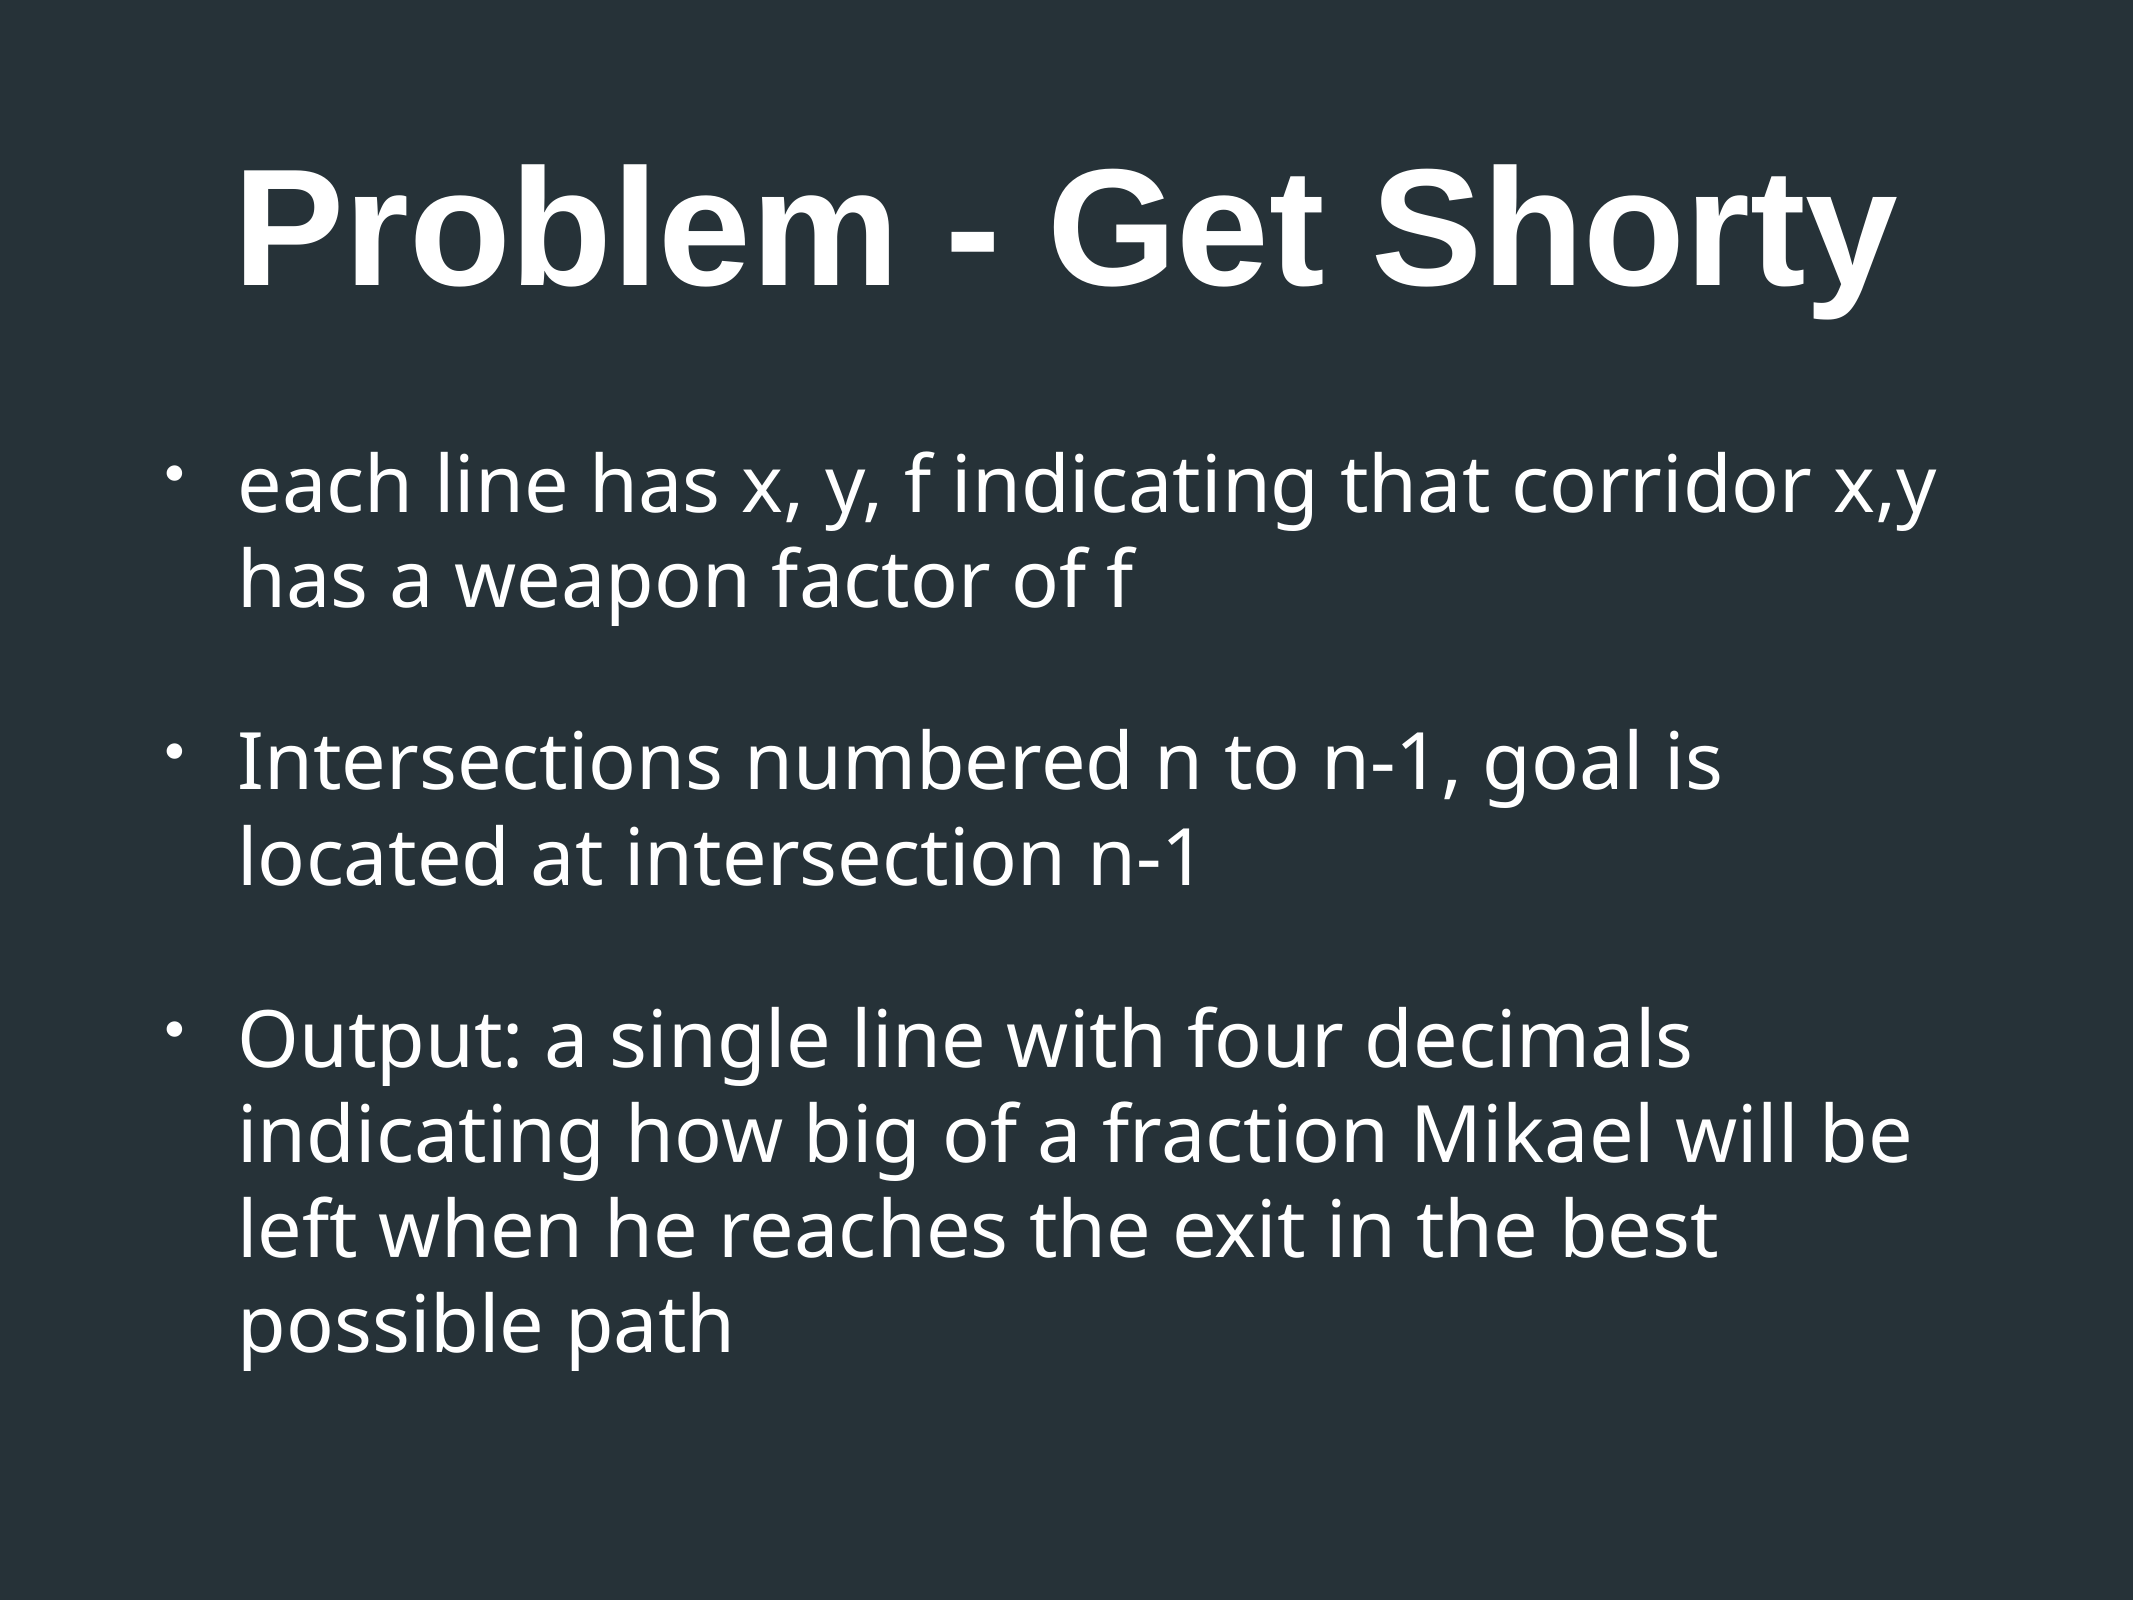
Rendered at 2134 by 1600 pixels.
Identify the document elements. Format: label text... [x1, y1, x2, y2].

list each line has x, y, f indicating that corridor x,y has a weapon factor of f Intersections numbered n to n-1, goal is located at intersection n-1 Output: a single line with four decimals indicating how big of a fraction Mikael will be left when he reaches the exit in the best possible path [155, 424, 1978, 1457]
title Problem - Get Shorty [155, 41, 1978, 397]
